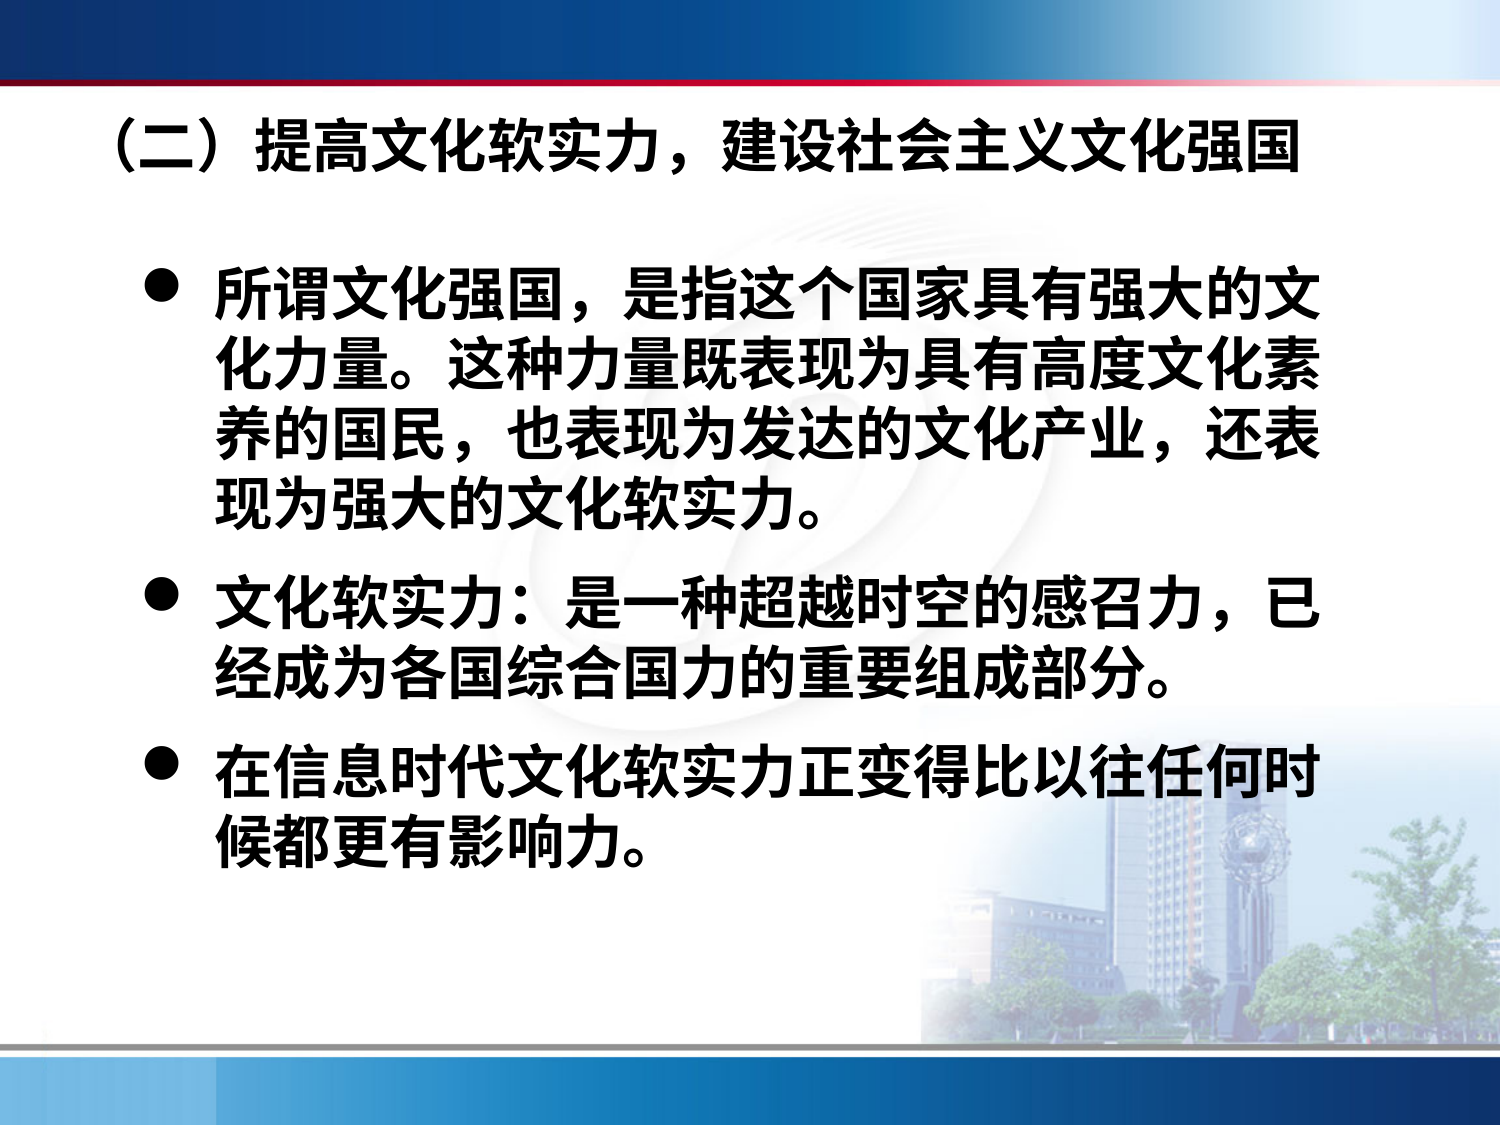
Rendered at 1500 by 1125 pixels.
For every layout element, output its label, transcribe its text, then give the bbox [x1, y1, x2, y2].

text_box （二）提高文化软实力，建设社会主义文化强国 [64, 101, 1471, 187]
picture [0, 0, 1500, 1125]
text_box 所谓文化强国，是指这个国家具有强大的文化力量。这种力量既表现为具有高度文化素养的国民，也表现为发达的文化产业，还表现为强大的文化软实力。 文化软实力：是一种超越时空的感召力，已经成为各国综合国力的重要组成部分。 在信息时代文化软实力正变得比以往任何时候都更有影响力。 [125, 249, 1354, 883]
